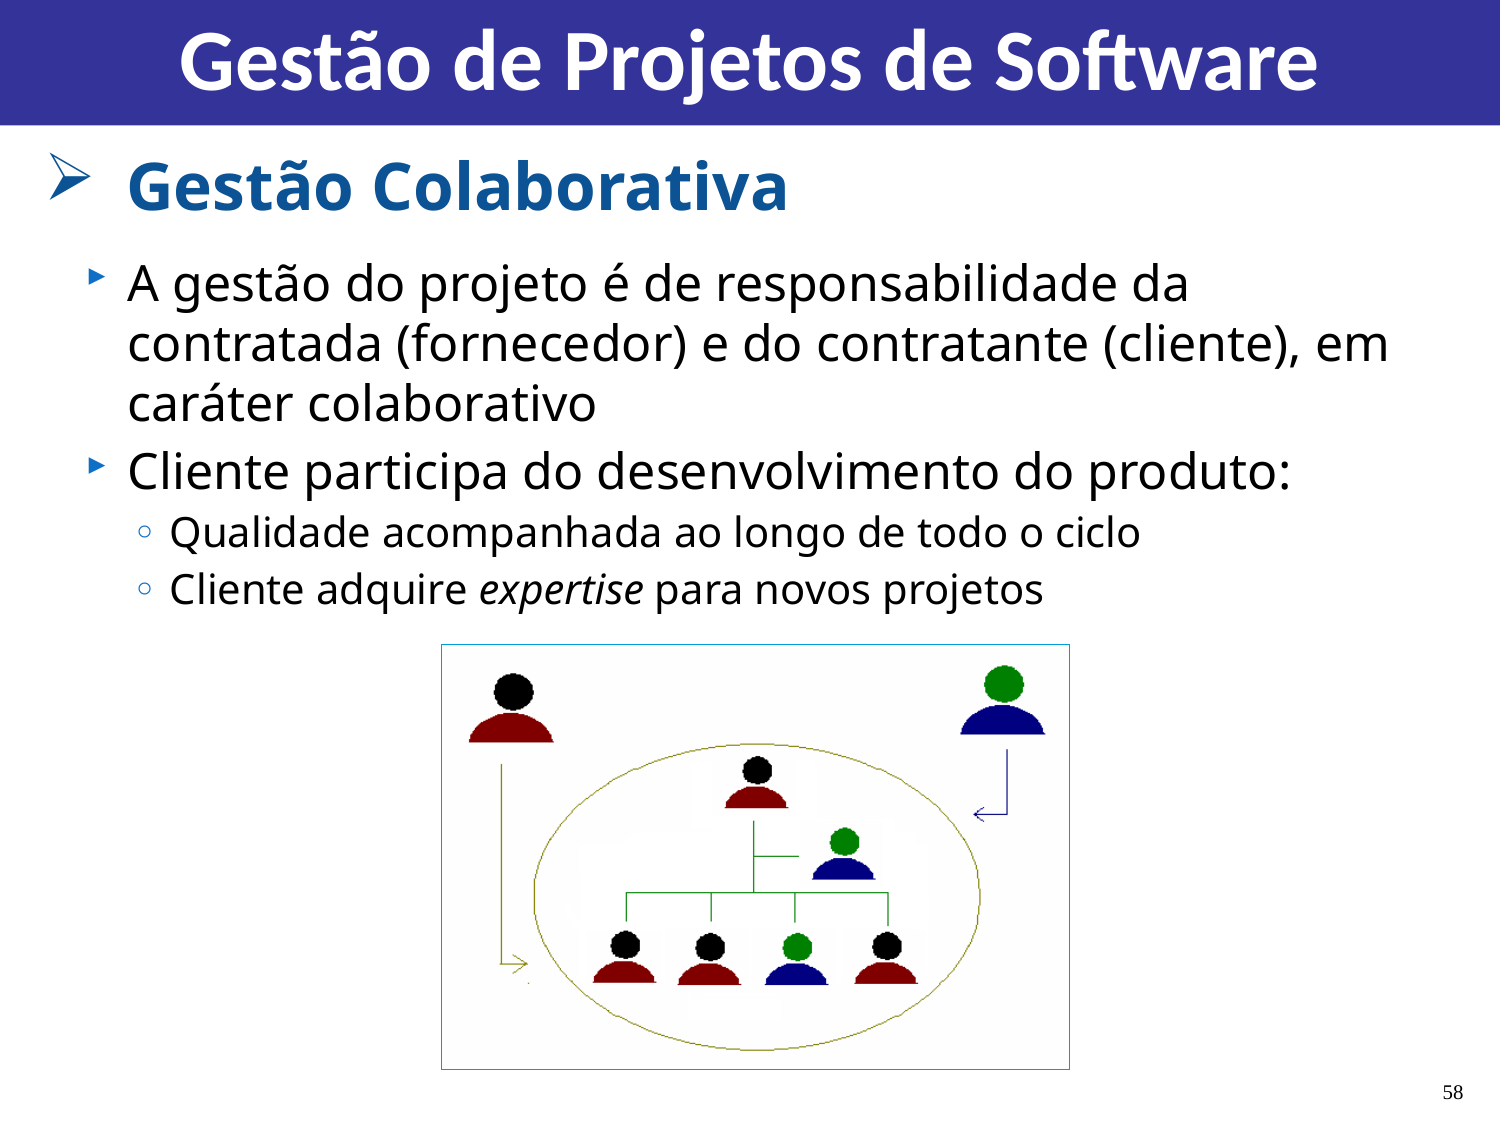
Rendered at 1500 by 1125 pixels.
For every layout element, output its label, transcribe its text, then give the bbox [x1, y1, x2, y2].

list A gestão do projeto é de responsabilidade da contratada (fornecedor) e do contratante (cliente), em caráter colaborativo Cliente participa do desenvolvimento do produto: Qualidade acompanhada ao longo de todo o ciclo Cliente adquire expertise para novos projetos [53, 243, 1465, 681]
slide_number 58 [1418, 1051, 1479, 1112]
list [442, 644, 1069, 1069]
title Gestão Colaborativa [29, 137, 1305, 232]
text_box Gestão de Projetos de Software [0, 0, 1500, 126]
